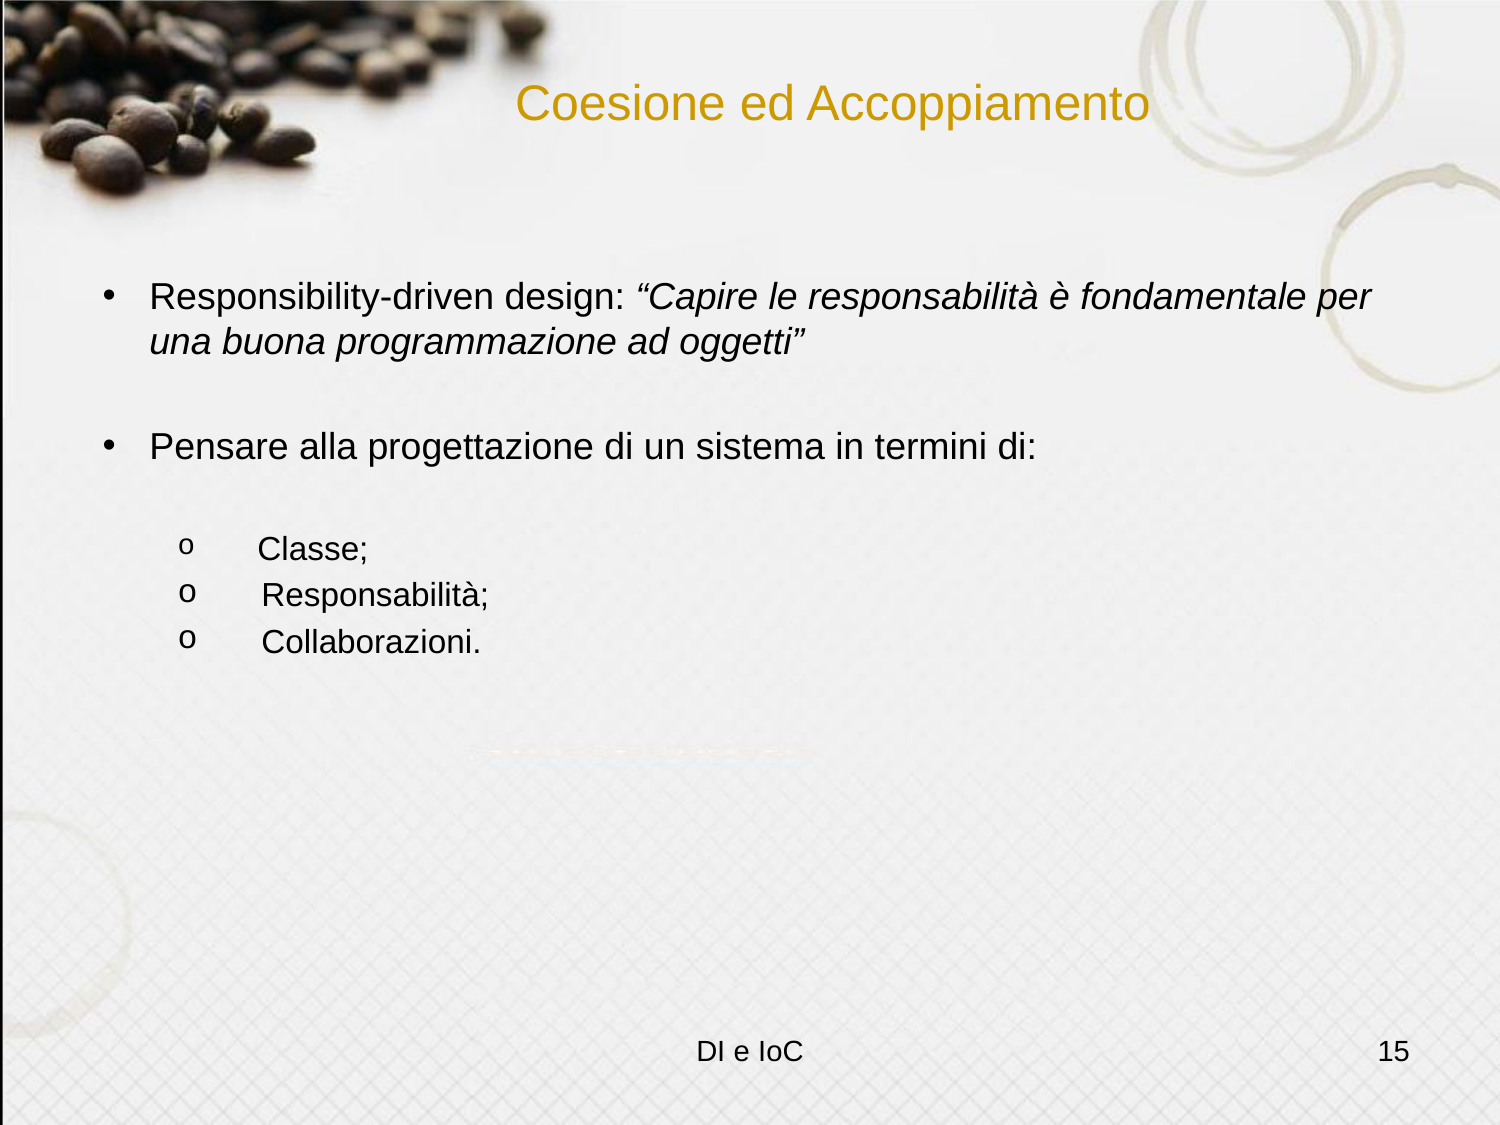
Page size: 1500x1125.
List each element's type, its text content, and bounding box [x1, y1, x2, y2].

subtitle Responsibility-driven design: “Capire le responsabilità è fondamentale per una buona programmazione ad oggetti” Pensare alla progettazione di un sistema in termini di: Classe; Responsabilità; Collaborazioni. [87, 212, 1413, 988]
picture [0, 0, 1500, 1125]
slide_number 15 [1074, 1024, 1426, 1103]
footer DI e IoC [512, 1024, 988, 1103]
title Coesione ed Accoppiamento [499, 62, 1326, 138]
